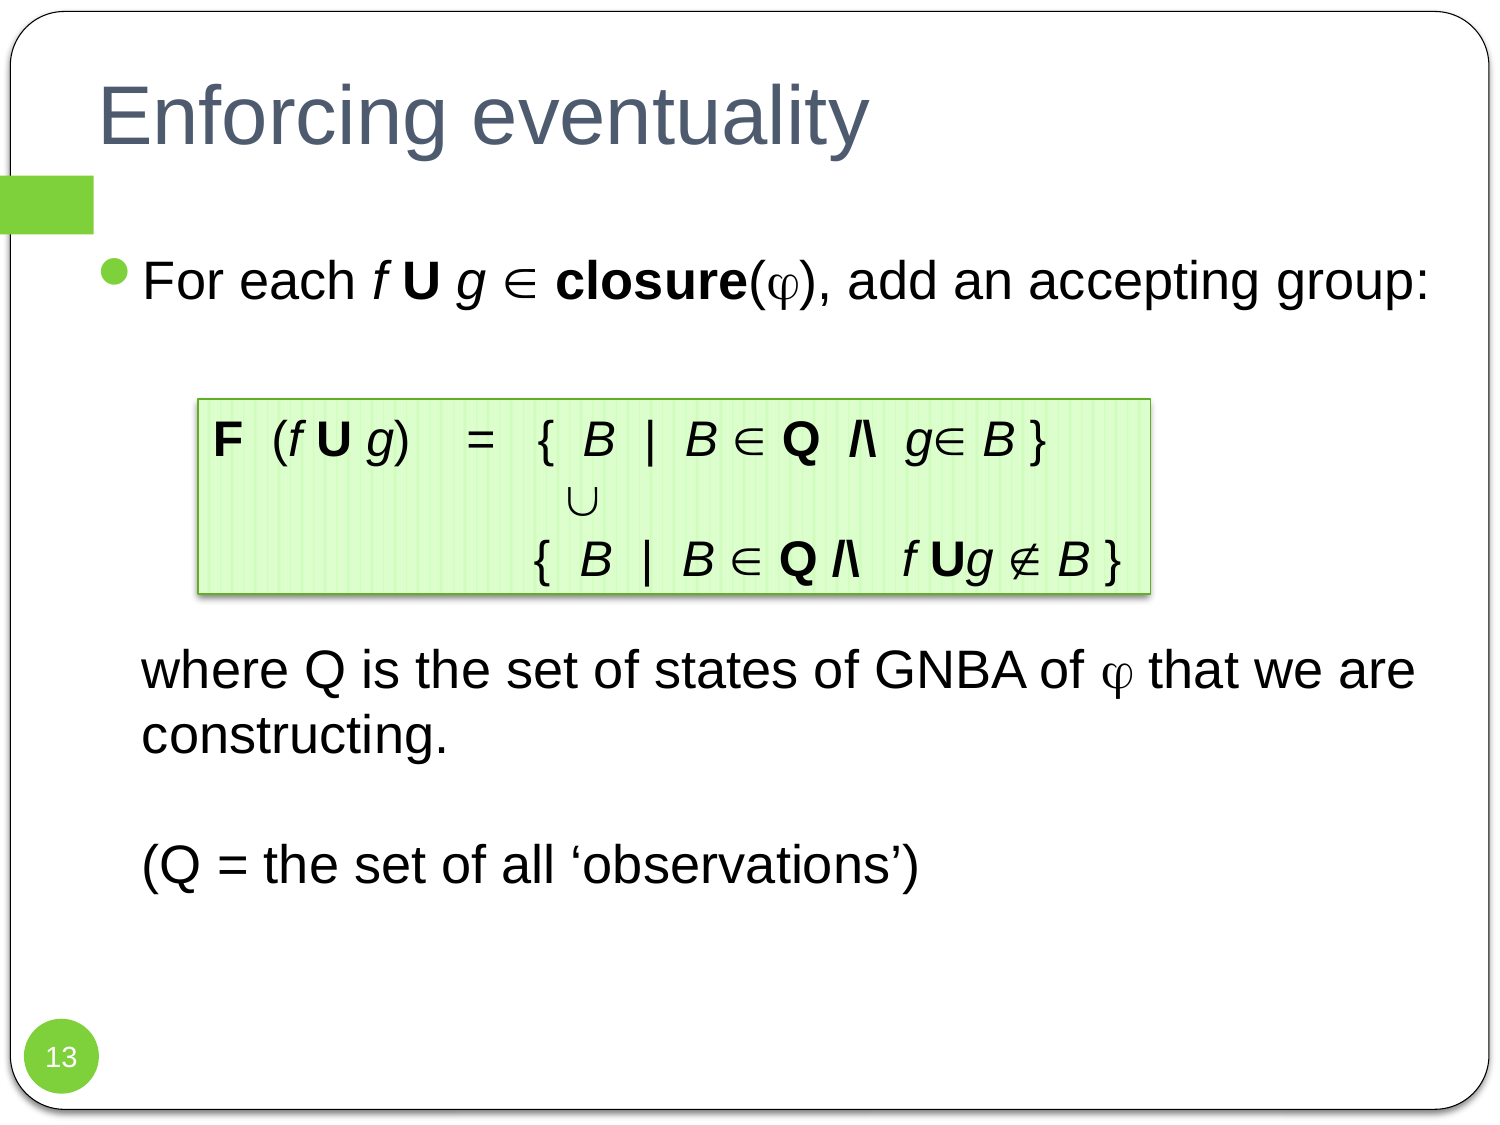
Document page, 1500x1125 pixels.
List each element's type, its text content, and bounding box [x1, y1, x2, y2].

title Enforcing eventuality [81, 44, 1454, 177]
list For each f U g  closure(), add an accepting group: where Q is the set of states of GNBA of  that we are constructing. (Q = the set of all ‘observations’) [81, 237, 1454, 988]
text_box F (f U g) = { B | B  Q /\ g B }  { B | B  Q /\ f Ug  B } [197, 398, 1151, 595]
slide_number 13 [23, 1018, 99, 1094]
